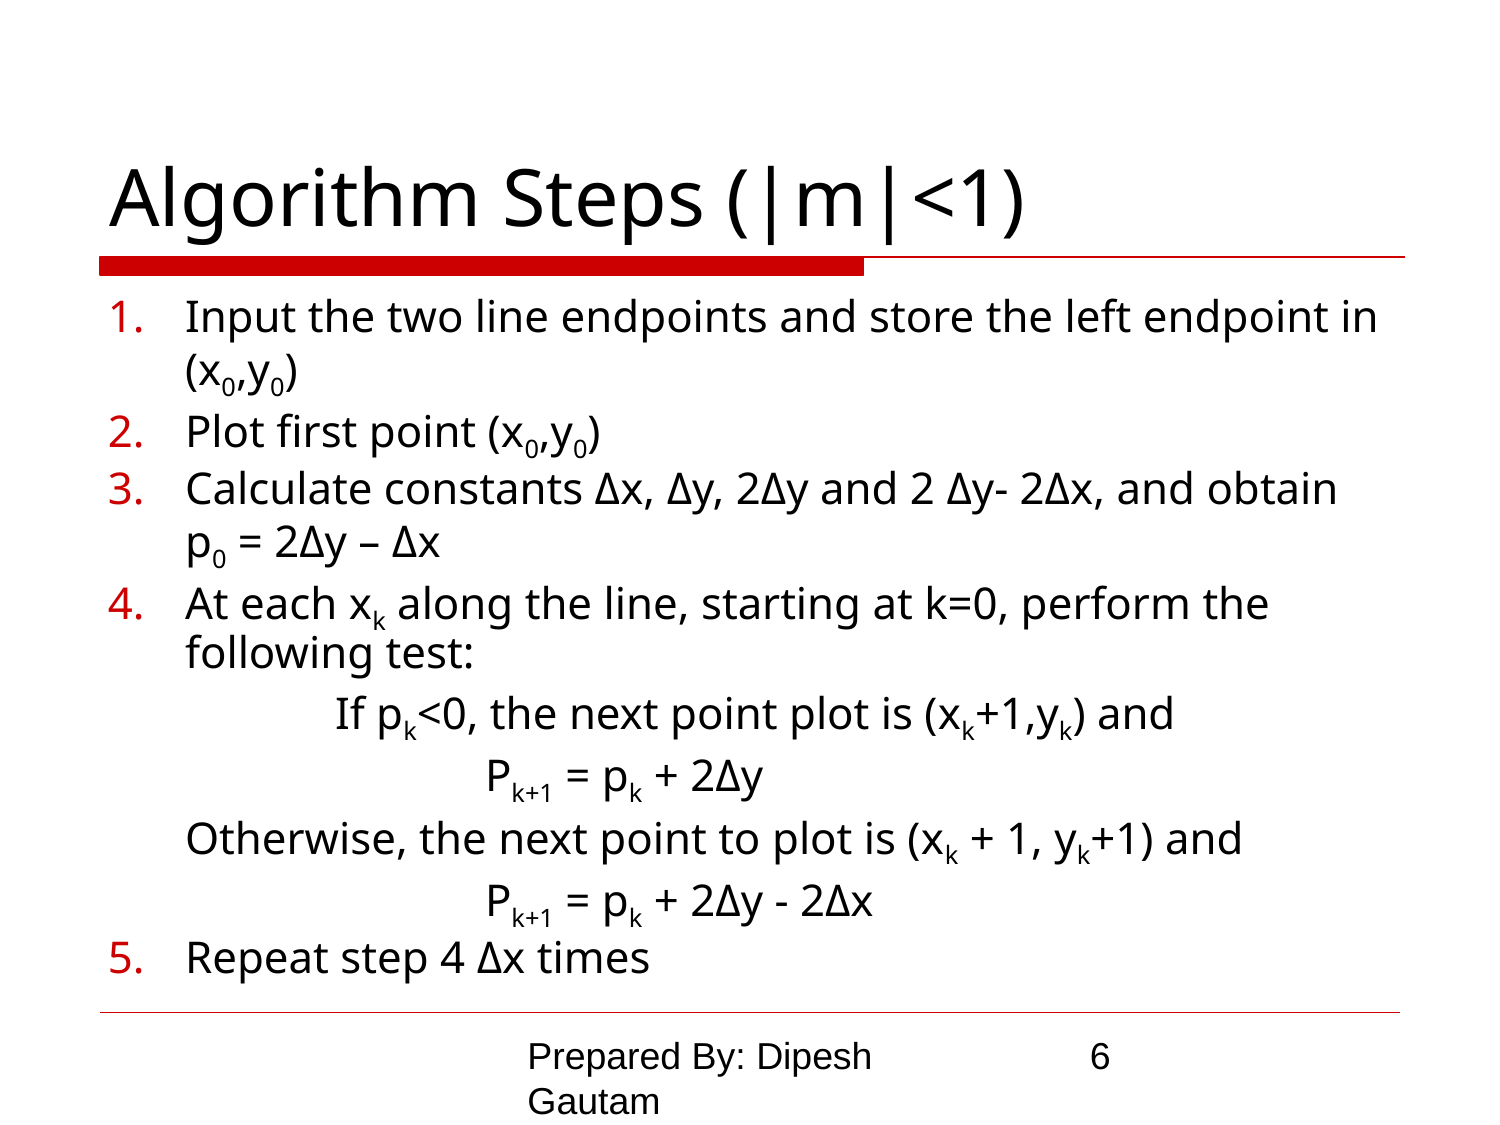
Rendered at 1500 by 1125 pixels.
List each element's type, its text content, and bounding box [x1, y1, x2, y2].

list Input the two line endpoints and store the left endpoint in (x0,y0) Plot first point (x0,y0) Calculate constants Δx, Δy, 2Δy and 2 Δy- 2Δx, and obtain p0 = 2Δy – Δx At each xk along the line, starting at k=0, perform the following test: If pk<0, the next point plot is (xk+1,yk) and Pk+1 = pk + 2Δy Otherwise, the next point to plot is (xk + 1, yk+1) and Pk+1 = pk + 2Δy - 2Δx Repeat step 4 Δx times [92, 287, 1406, 988]
footer Prepared By: Dipesh Gautam [512, 1024, 988, 1103]
slide_number ‹#› [1074, 1024, 1400, 1103]
title Algorithm Steps (|m|<1) [94, 50, 1407, 250]
